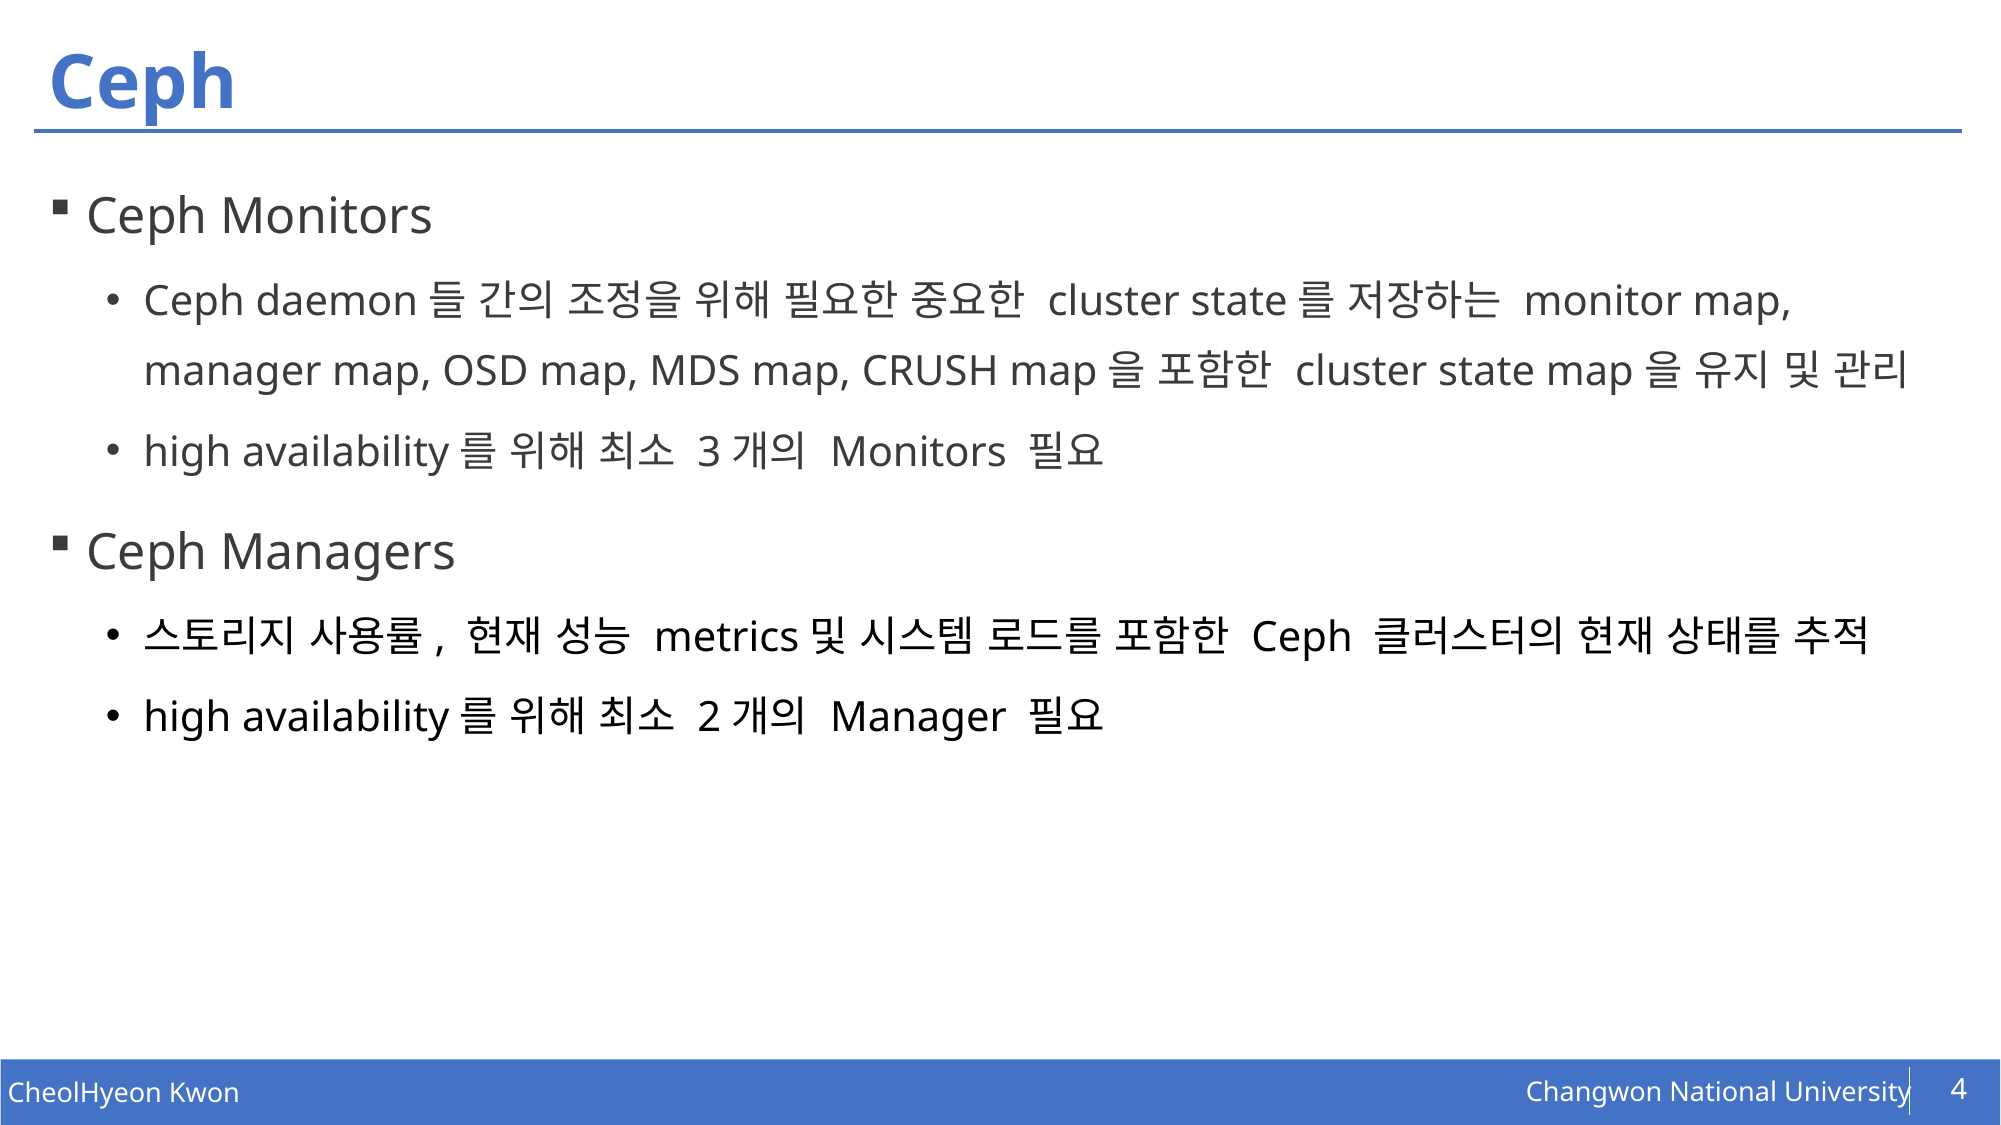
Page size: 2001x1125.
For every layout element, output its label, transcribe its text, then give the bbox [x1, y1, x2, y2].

slide_number 4 [1922, 1060, 1996, 1121]
title Ceph [33, 27, 1963, 143]
list Ceph Monitors Ceph daemon들 간의 조정을 위해 필요한 중요한 cluster state를 저장하는 monitor map, manager map, OSD map, MDS map, CRUSH map을 포함한 cluster state map을 유지 및 관리 high availability를 위해 최소 3개의 Monitors 필요 Ceph Managers 스토리지 사용률, 현재 성능 metrics및 시스템 로드를 포함한 Ceph 클러스터의 현재 상태를 추적 high availability를 위해 최소 2개의 Manager 필요 [33, 152, 1963, 997]
